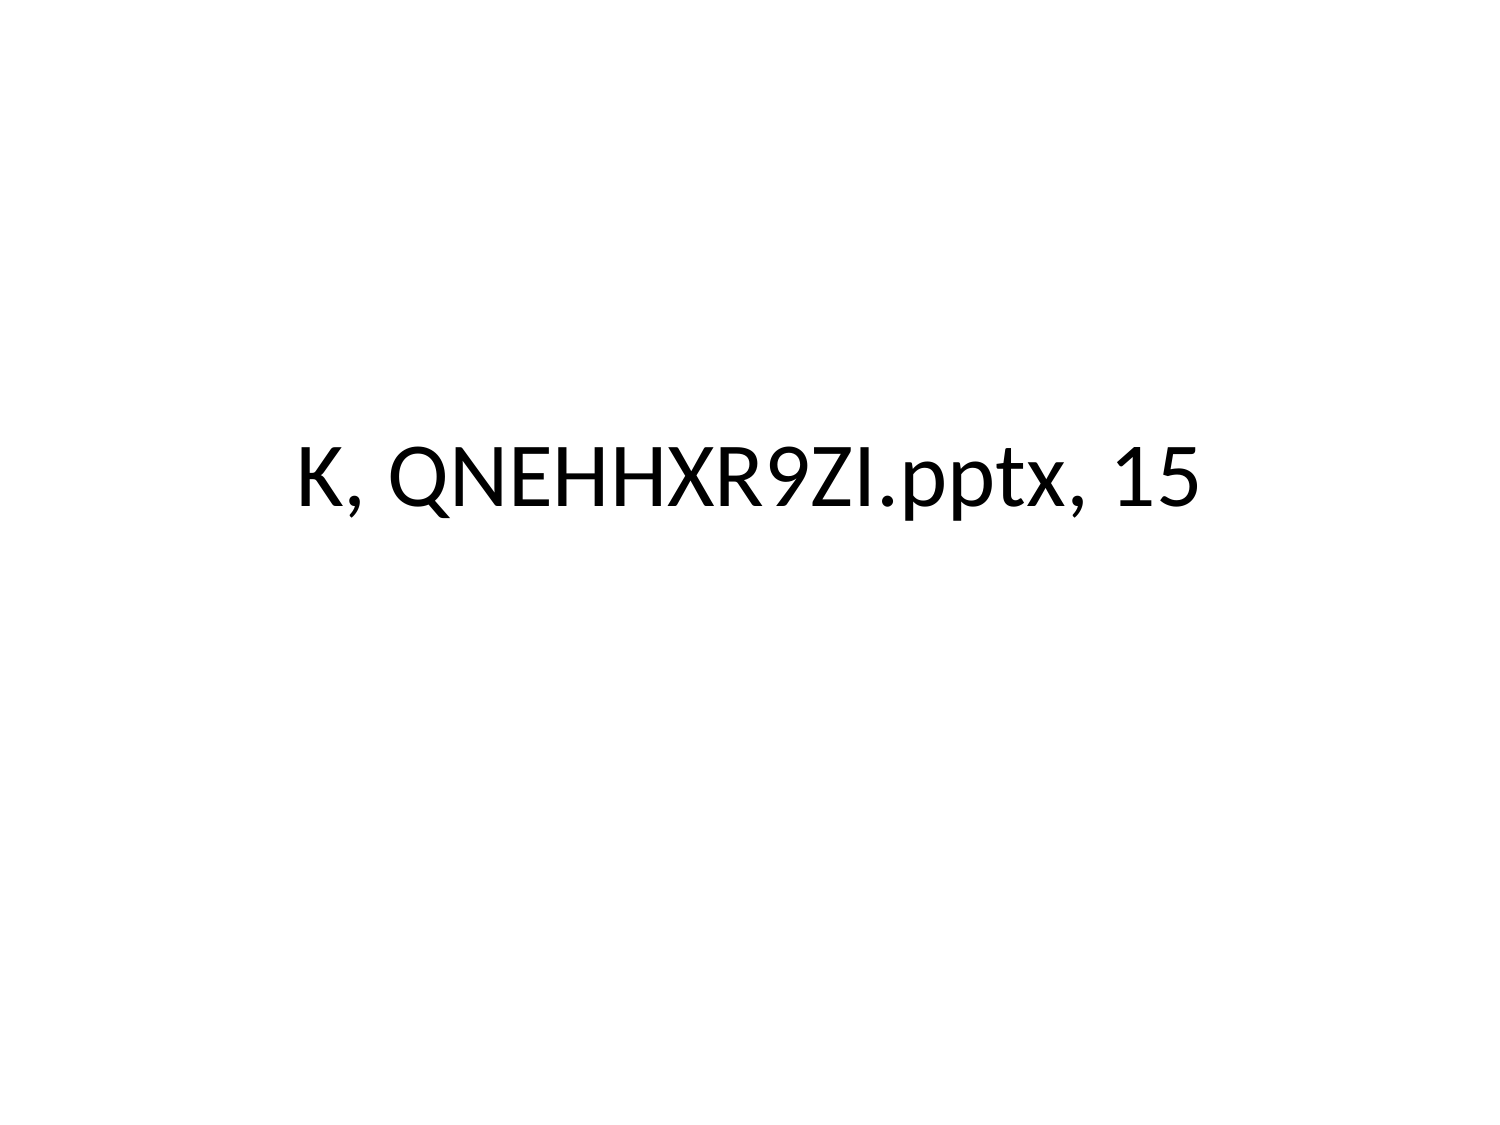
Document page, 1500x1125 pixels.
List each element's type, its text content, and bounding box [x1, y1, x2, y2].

title K, QNEHHXR9ZI.pptx, 15 [112, 349, 1388, 591]
